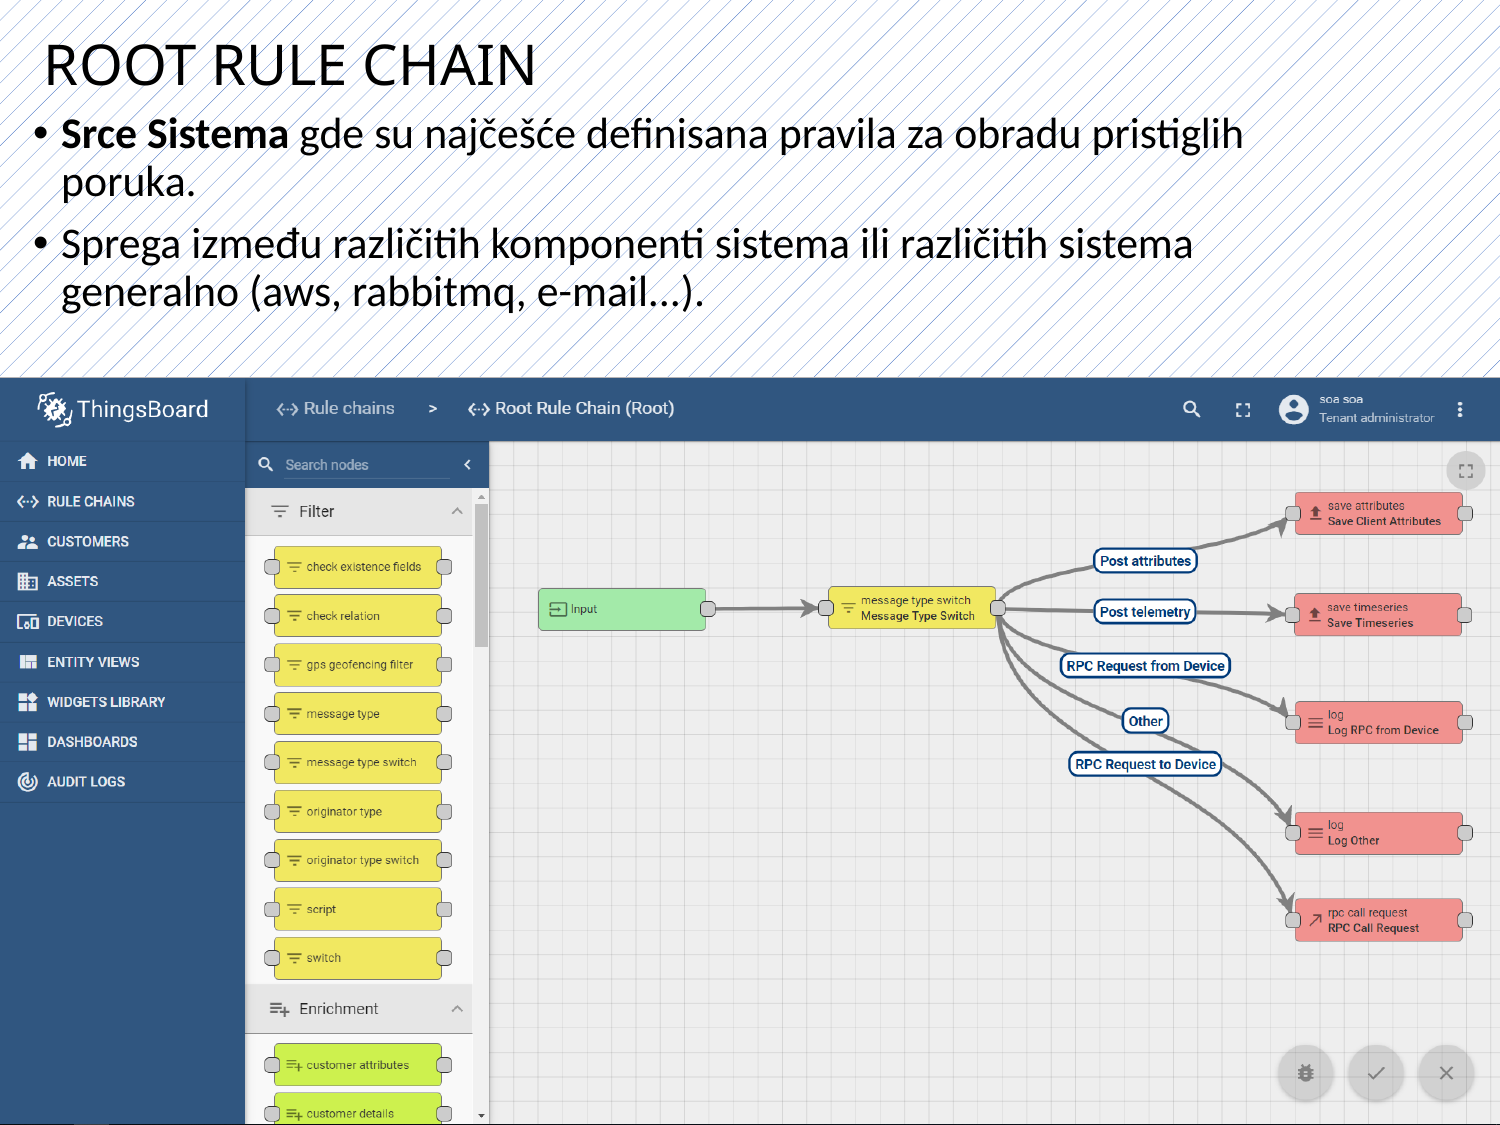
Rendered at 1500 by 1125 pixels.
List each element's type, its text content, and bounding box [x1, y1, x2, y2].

title Root rule chain [0, 0, 582, 104]
picture [0, 377, 1500, 1125]
list Srce Sistema gde su najčešće definisana pravila za obradu pristiglih poruka. Sprega između različitih komponenti sistema ili različitih sistema generalno (aws, rabbitmq, e-mail...). [18, 103, 1312, 356]
